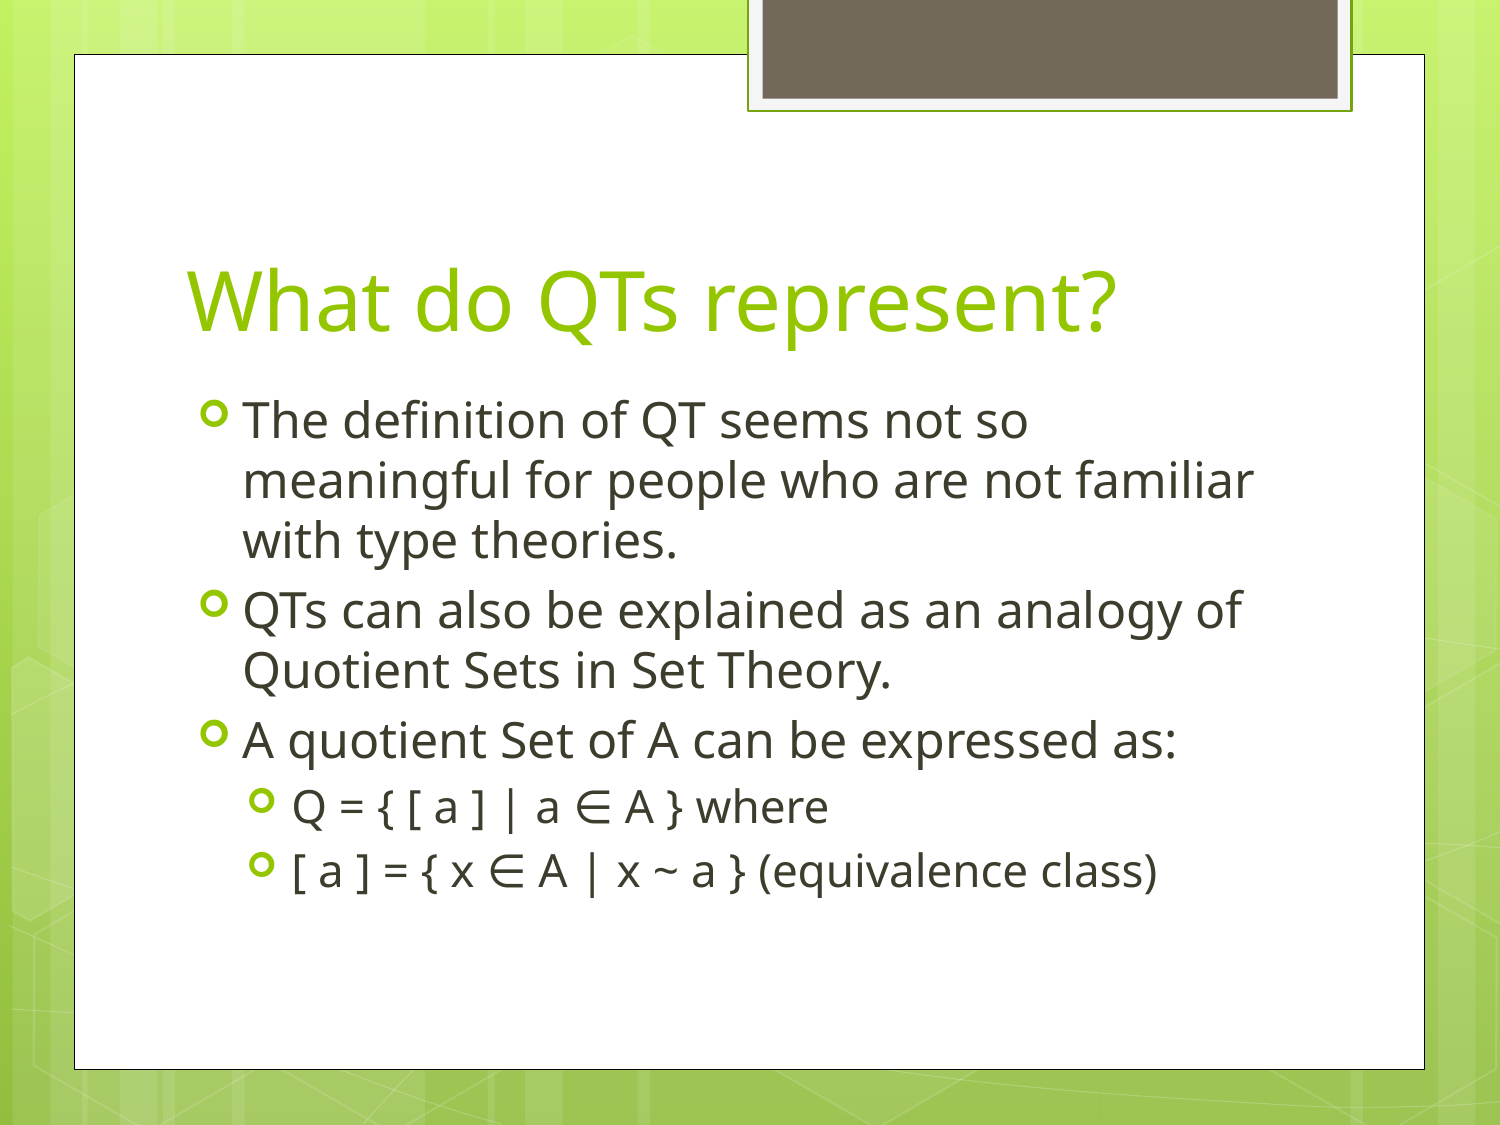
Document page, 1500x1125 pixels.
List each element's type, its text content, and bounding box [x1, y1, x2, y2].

title What do QTs represent? [171, 168, 1324, 357]
list The definition of QT seems not so meaningful for people who are not familiar with type theories. QTs can also be explained as an analogy of Quotient Sets in Set Theory. A quotient Set of A can be expressed as: Q = { [ a ] | a ∈ A } where [ a ] = { x ∈ A | x ~ a } (equivalence class) [171, 381, 1283, 957]
